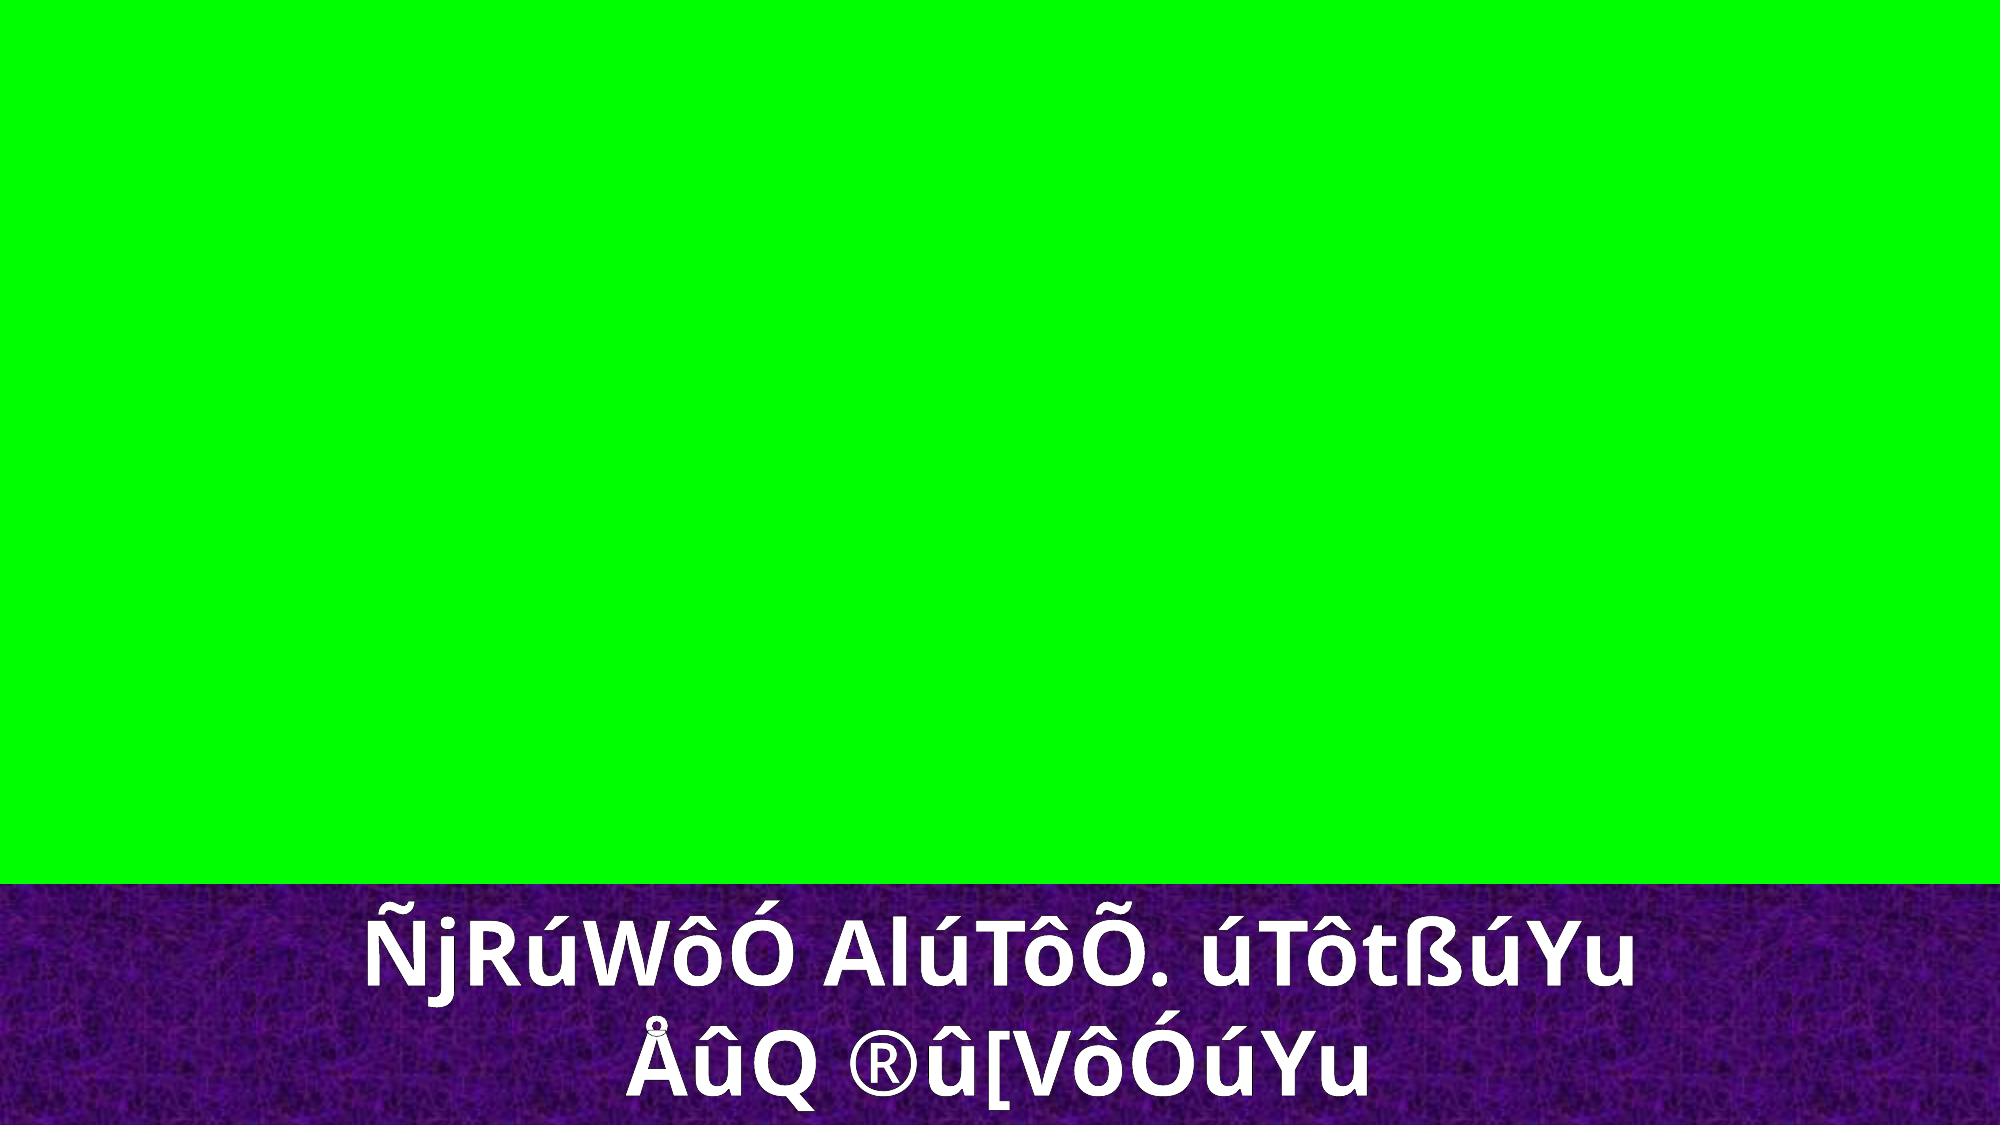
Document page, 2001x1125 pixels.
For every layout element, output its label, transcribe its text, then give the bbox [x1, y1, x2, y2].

text_box ÑjRúWôÓ AlúTôÕ. úTôtßúYu ÅûQ ®û[VôÓúYu [0, 886, 2000, 1122]
